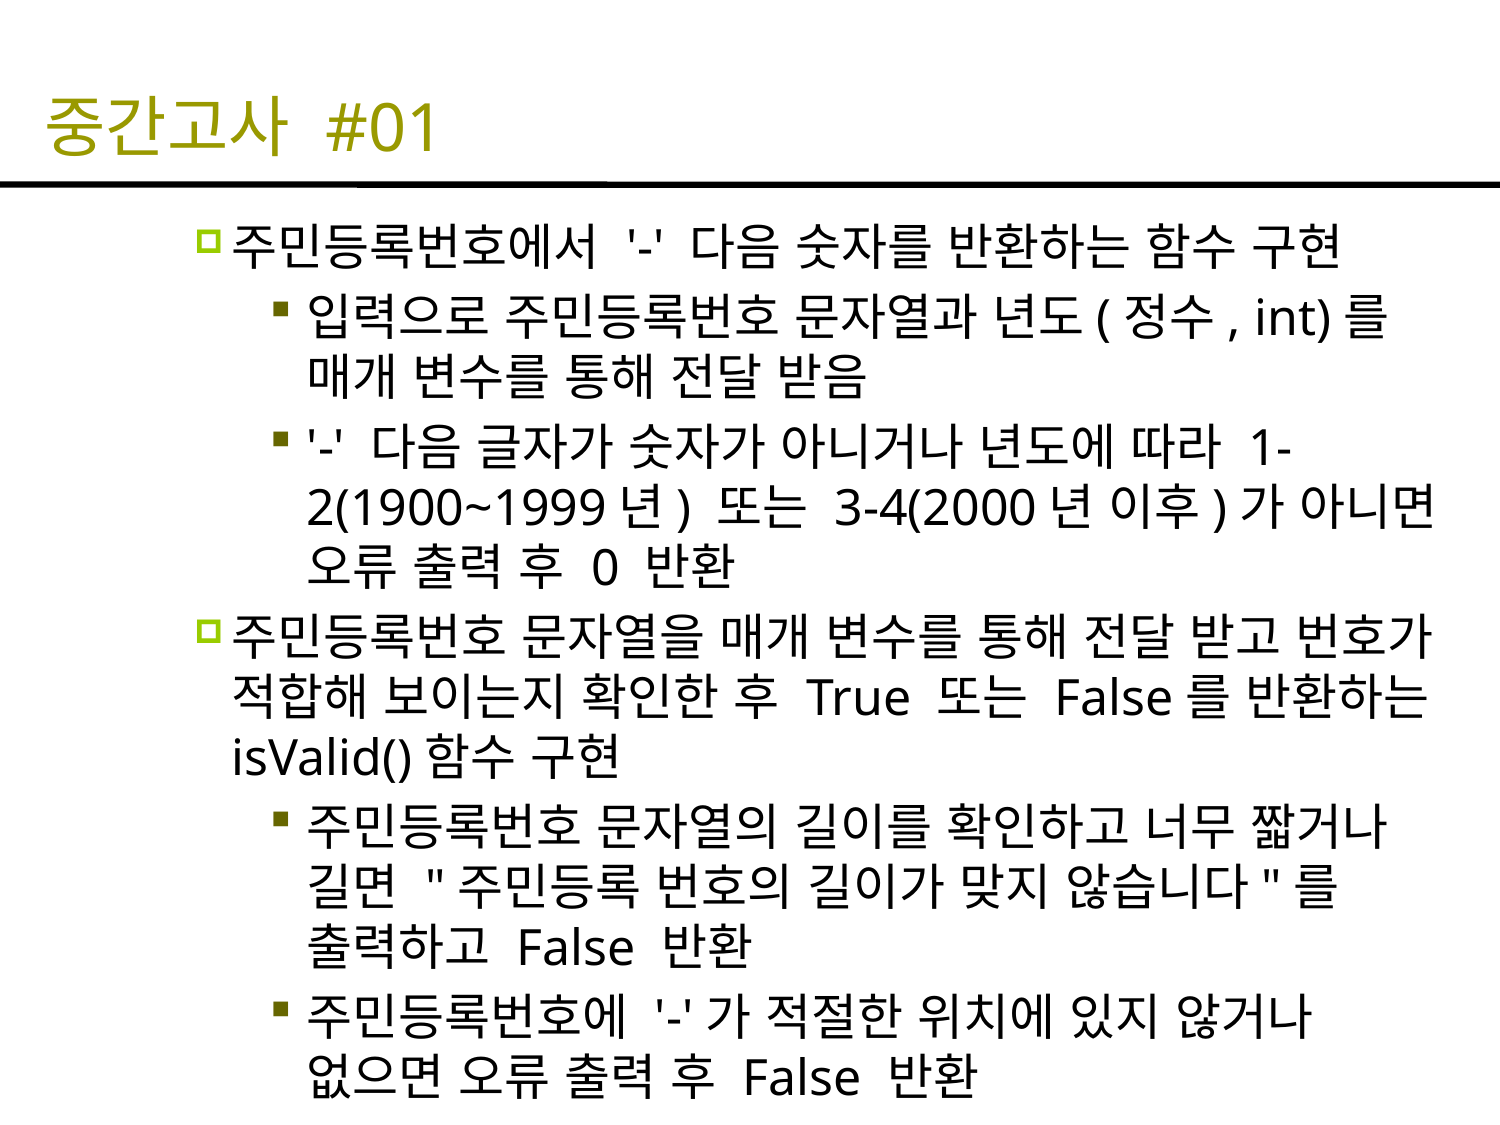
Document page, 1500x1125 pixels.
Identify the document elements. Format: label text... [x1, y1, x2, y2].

list 주민등록번호에서 '-' 다음 숫자를 반환하는 함수 구현 입력으로 주민등록번호 문자열과 년도(정수, int)를 매개 변수를 통해 전달 받음 '-' 다음 글자가 숫자가 아니거나 년도에 따라 1-2(1900~1999년) 또는 3-4(2000년 이후)가 아니면 오류 출력 후 0 반환 주민등록번호 문자열을 매개 변수를 통해 전달 받고 번호가 적합해 보이는지 확인한 후 True 또는 False를 반환하는 isValid()함수 구현 주민등록번호 문자열의 길이를 확인하고 너무 짧거나 길면 "주민등록 번호의 길이가 맞지 않습니다"를 출력하고 False 반환 주민등록번호에 '-'가 적절한 위치에 있지 않거나 없으면 오류 출력 후 False 반환 [29, 208, 1471, 1006]
title 중간고사 #01 [29, 45, 1471, 173]
